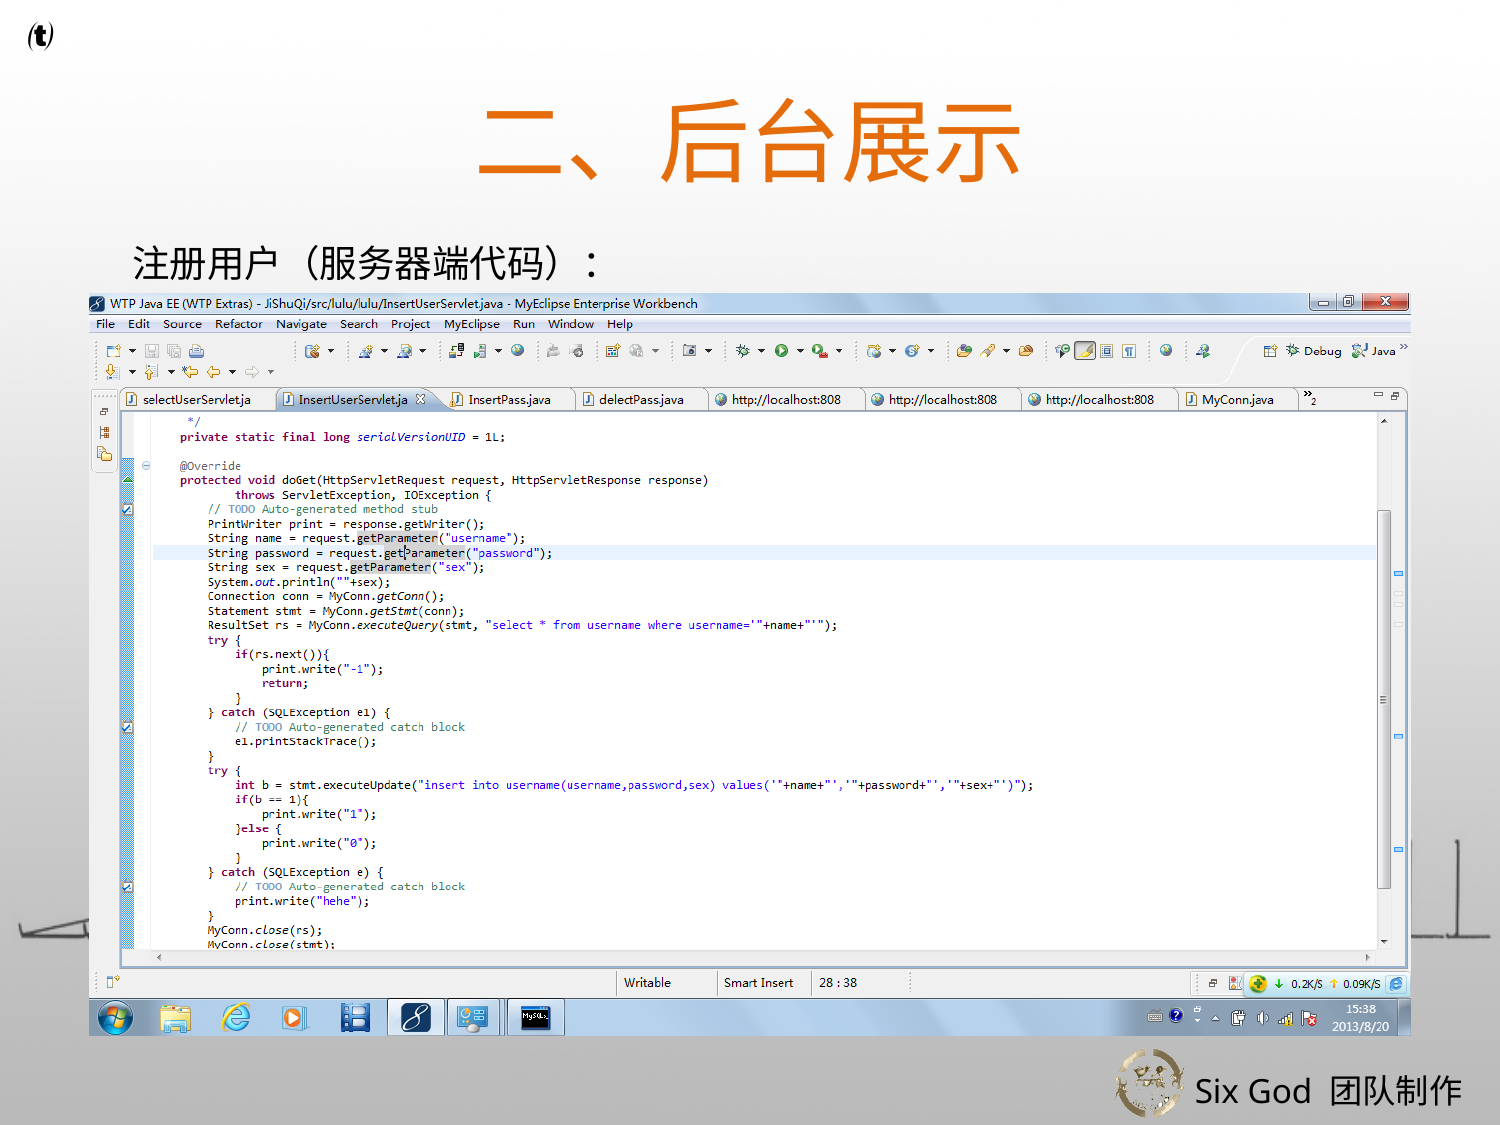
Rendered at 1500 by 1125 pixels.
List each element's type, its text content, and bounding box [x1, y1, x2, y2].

picture [0, 0, 1500, 1125]
text_box  [12, 3, 70, 64]
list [74, 292, 1426, 1036]
title 二、后台展示 [75, 45, 1425, 233]
text_box Six God 团队制作 [1190, 1062, 1477, 1118]
text_box 注册用户（服务器端代码）： [117, 232, 635, 291]
